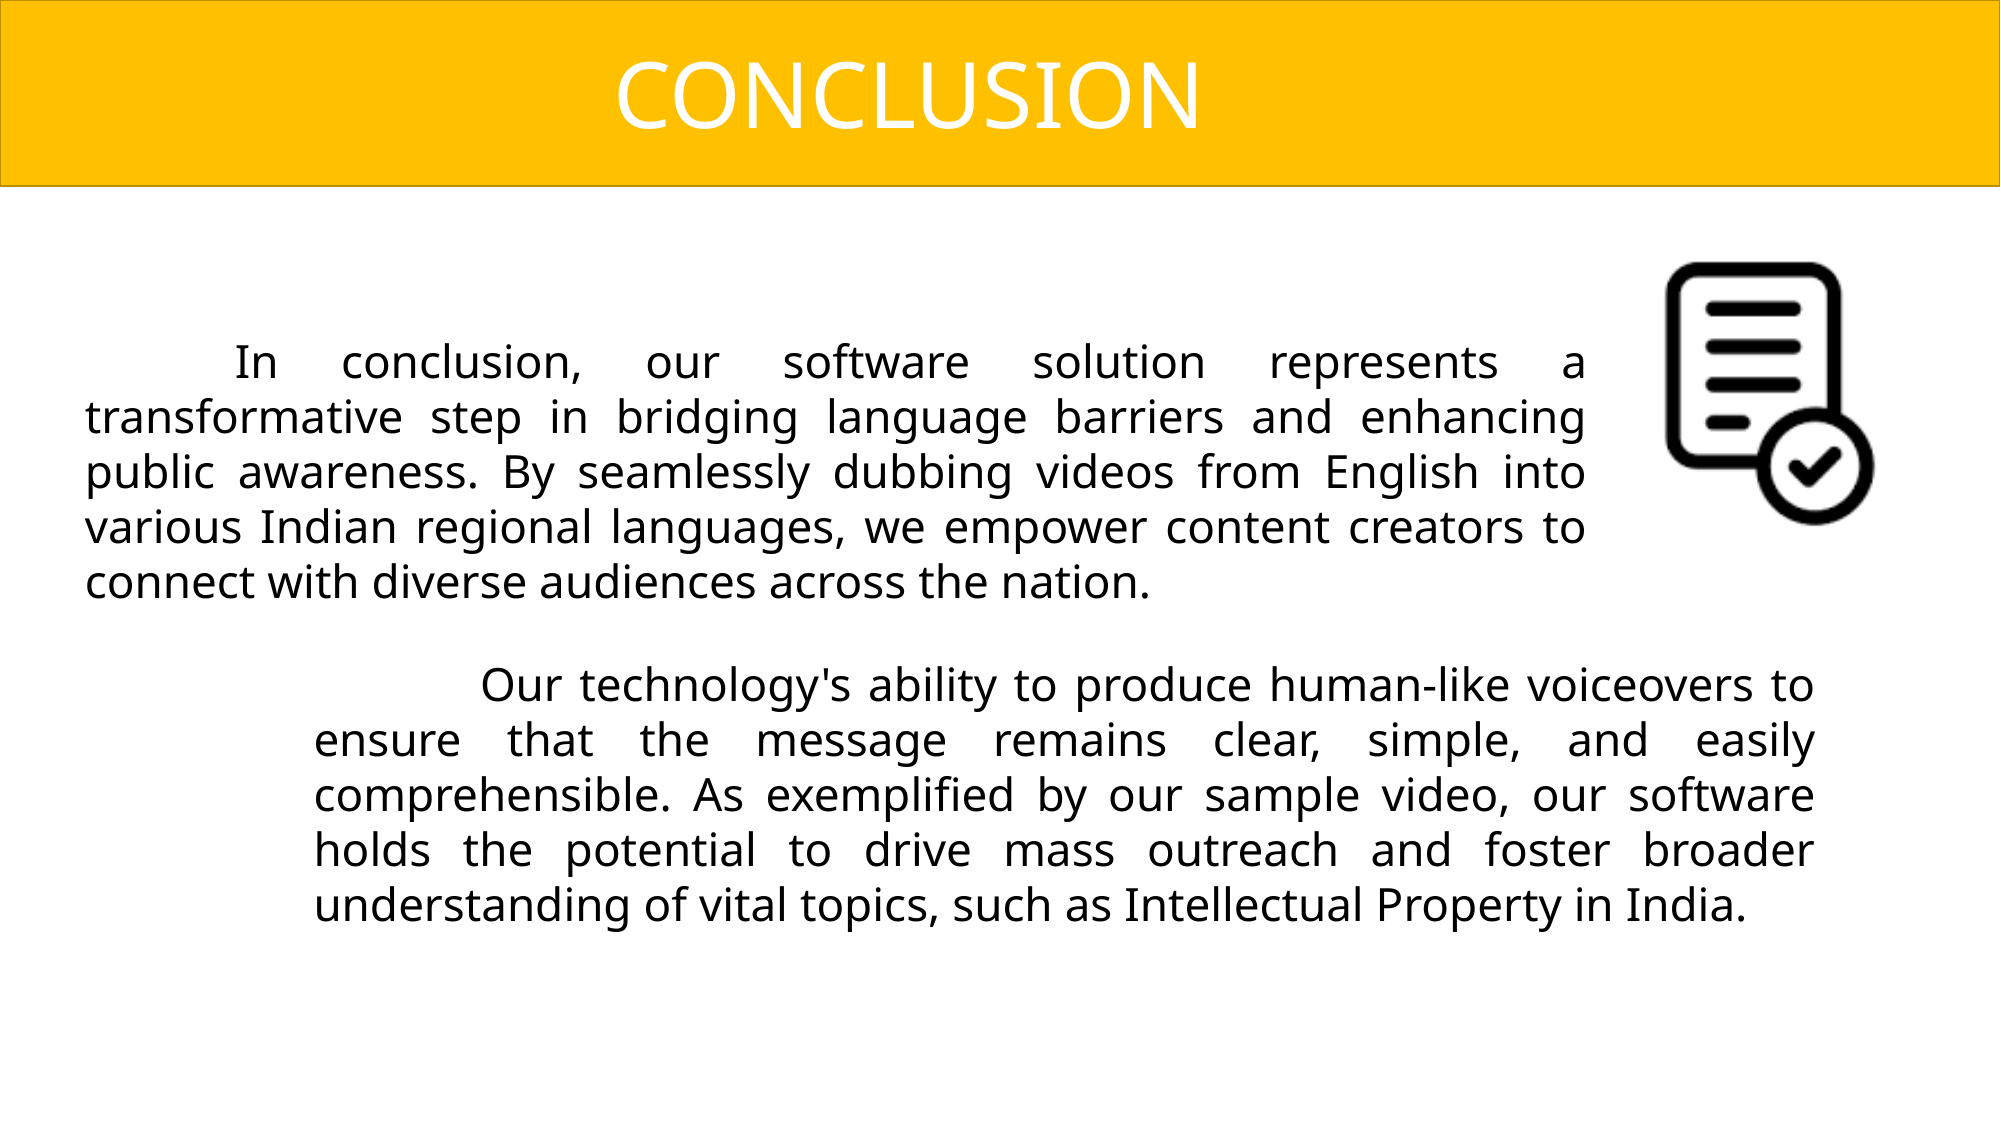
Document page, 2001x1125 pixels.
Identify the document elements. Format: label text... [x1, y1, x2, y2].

text_box In conclusion, our software solution represents a transformative step in bridging language barriers and enhancing public awareness. By seamlessly dubbing videos from English into various Indian regional languages, we empower content creators to connect with diverse audiences across the nation. [70, 325, 1603, 616]
picture [1632, 256, 1909, 533]
text_box CONCLUSION [85, 29, 1734, 155]
text_box Our technology's ability to produce human-like voiceovers to ensure that the message remains clear, simple, and easily comprehensible. As exemplified by our sample video, our software holds the potential to drive mass outreach and foster broader understanding of vital topics, such as Intellectual Property in India. [298, 648, 1832, 939]
text_box [0, 0, 2000, 187]
